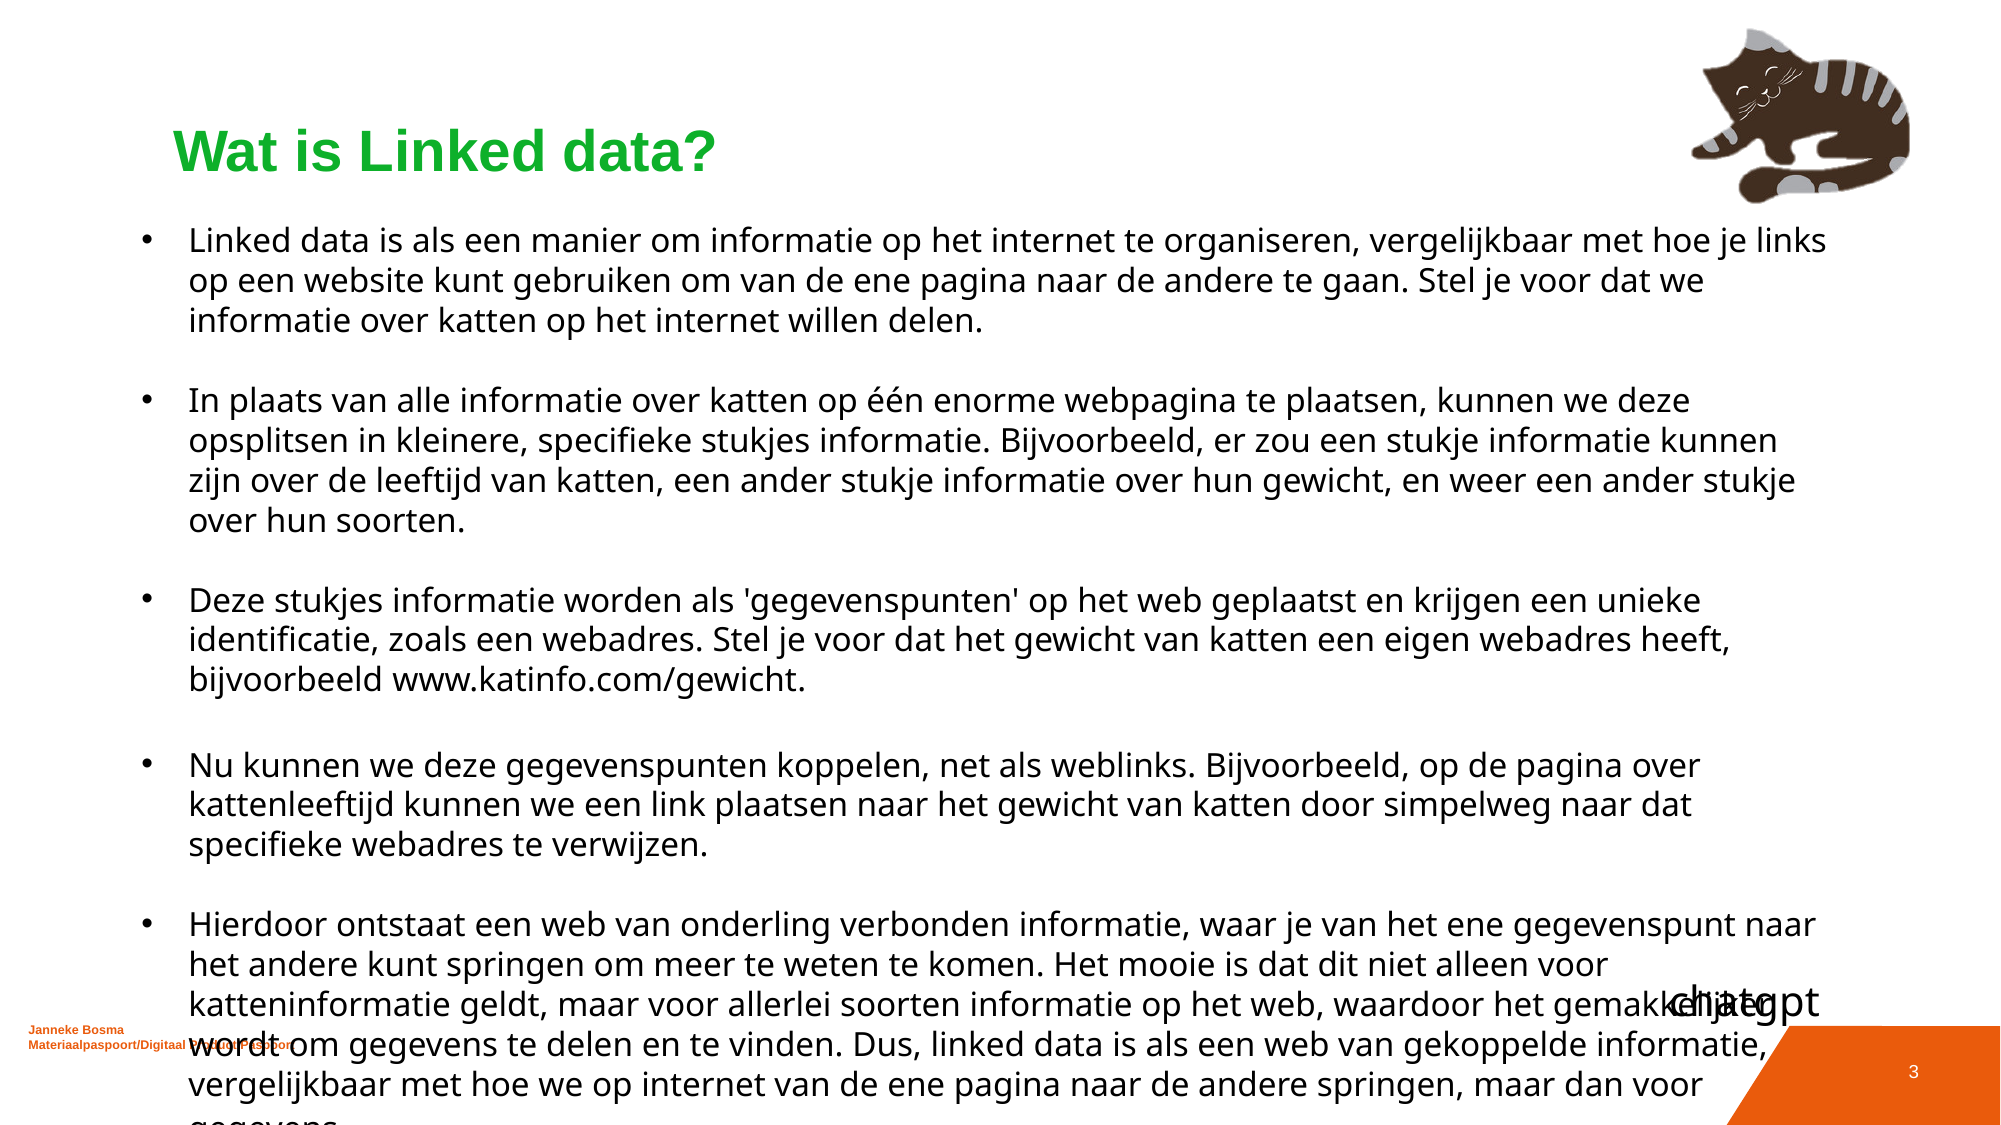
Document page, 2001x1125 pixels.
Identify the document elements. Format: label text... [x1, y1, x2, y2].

text_box chatgpt [1654, 937, 1849, 1125]
title Wat is Linked data? [173, 113, 1673, 212]
picture [1673, 9, 1929, 217]
text_box Linked data is als een manier om informatie op het internet te organiseren, vergelijkbaar met hoe je links op een website kunt gebruiken om van de ene pagina naar de andere te gaan. Stel je voor dat we informatie over katten op het internet willen delen. In plaats van alle informatie over katten op één enorme webpagina te plaatsen, kunnen we deze opsplitsen in kleinere, specifieke stukjes informatie. Bijvoorbeeld, er zou een stukje informatie kunnen zijn over de leeftijd van katten, een ander stukje informatie over hun gewicht, en weer een ander stukje over hun soorten. Deze stukjes informatie worden als 'gegevenspunten' op het web geplaatst en krijgen een unieke identificatie, zoals een webadres. Stel je voor dat het gewicht van katten een eigen webadres heeft, bijvoorbeeld www.katinfo.com/gewicht. Nu kunnen we deze gegevenspunten koppelen, net als weblinks. Bijvoorbeeld, op de pagina over kattenleeftijd kunnen we een link plaatsen naar het gewicht van katten door simpelweg naar dat specifieke webadres te verwijzen. Hierdoor ontstaat een web van onderling verbonden informatie, waar je van het ene gegevenspunt naar het andere kunt springen om meer te weten te komen. Het mooie is dat dit niet alleen voor katteninformatie geldt, maar voor allerlei soorten informatie op het web, waardoor het gemakkelijker wordt om gegevens te delen en te vinden. Dus, linked data is als een web van gekoppelde informatie, vergelijkbaar met hoe we op internet van de ene pagina naar de andere springen, maar dan voor gegevens. [126, 212, 1845, 1125]
